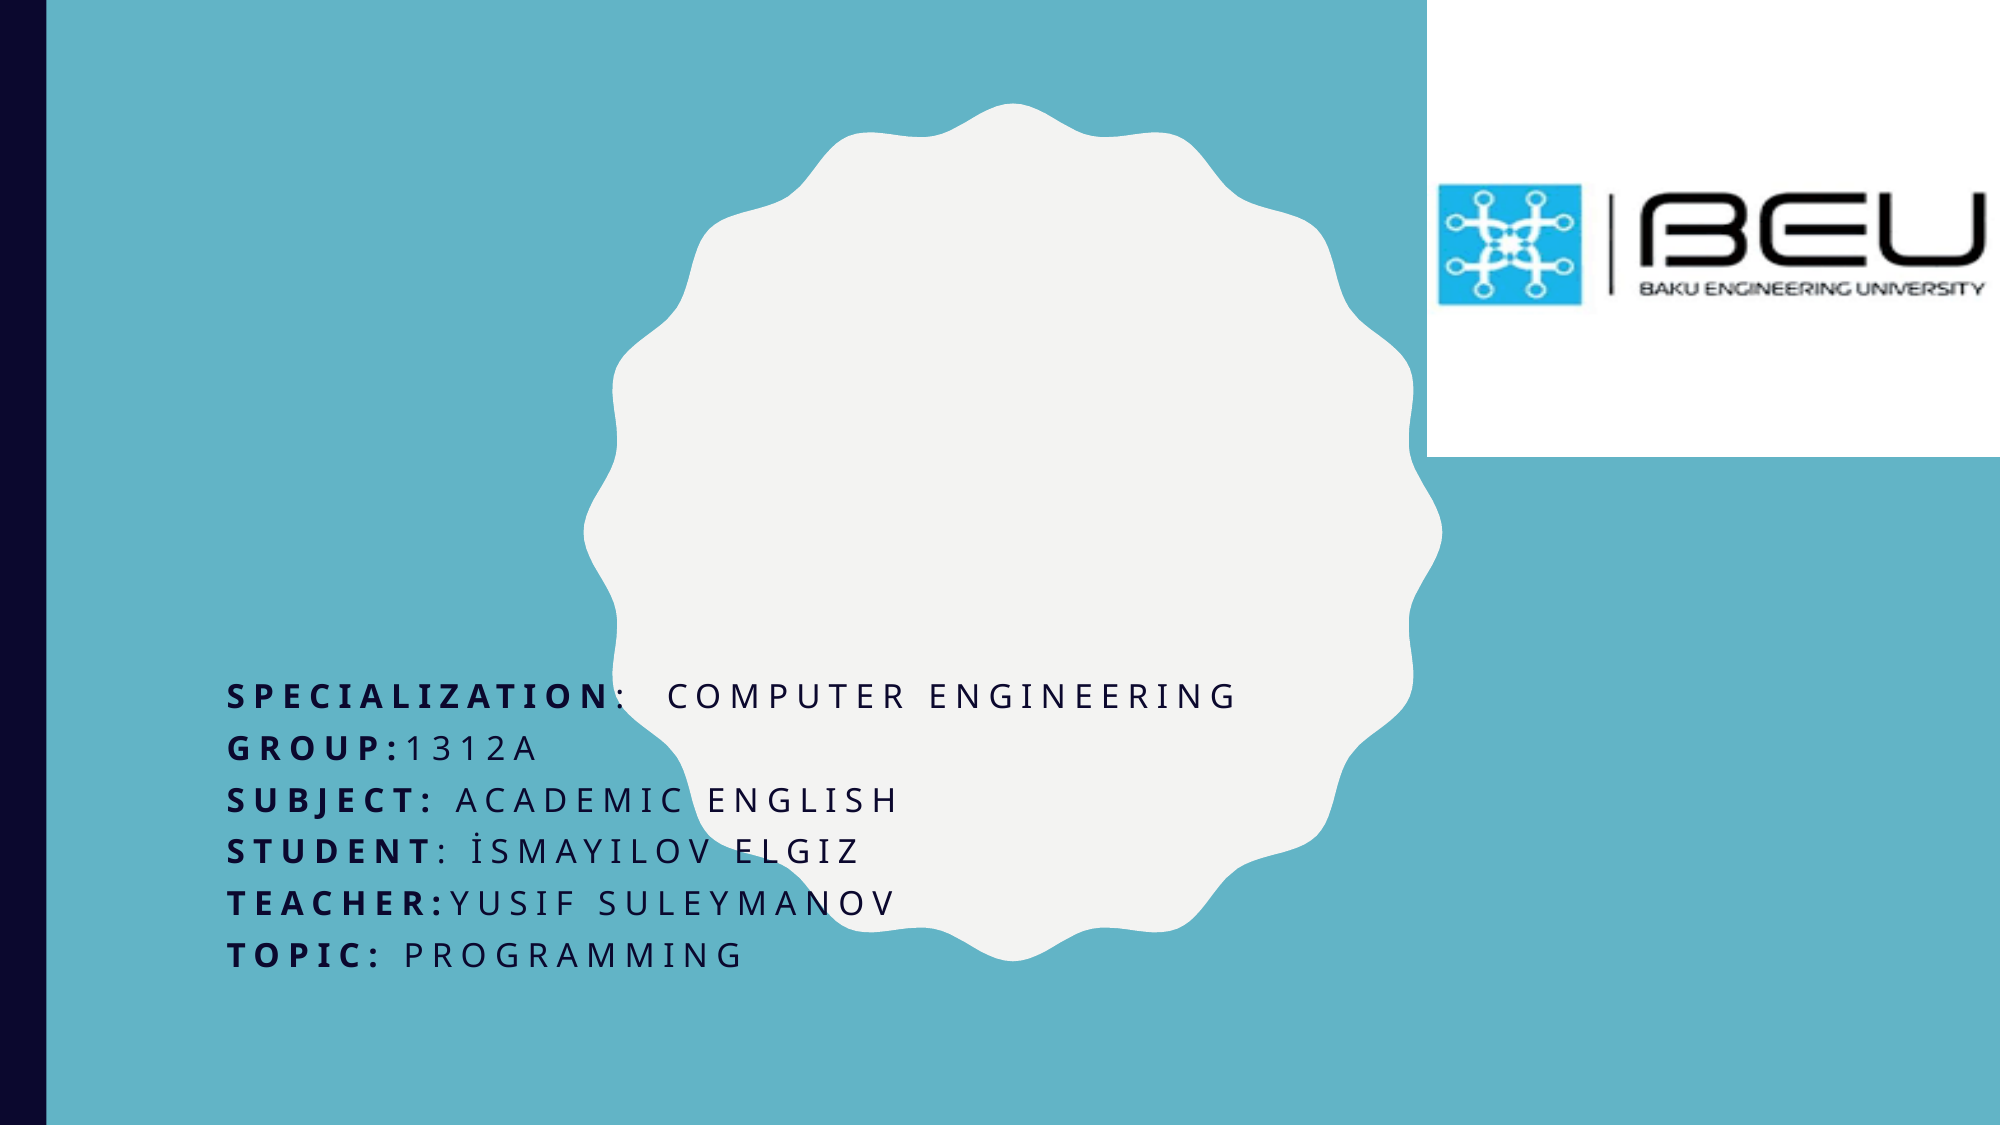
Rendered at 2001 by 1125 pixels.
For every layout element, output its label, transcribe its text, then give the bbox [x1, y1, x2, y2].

subtitle Specialization: Computer Engineering Group:1312A Subject: Academic English Student: İsmayilov Elgiz Teacher:yusif suleymanov Topic: Programming [211, 668, 1712, 984]
picture [1427, 0, 2000, 457]
